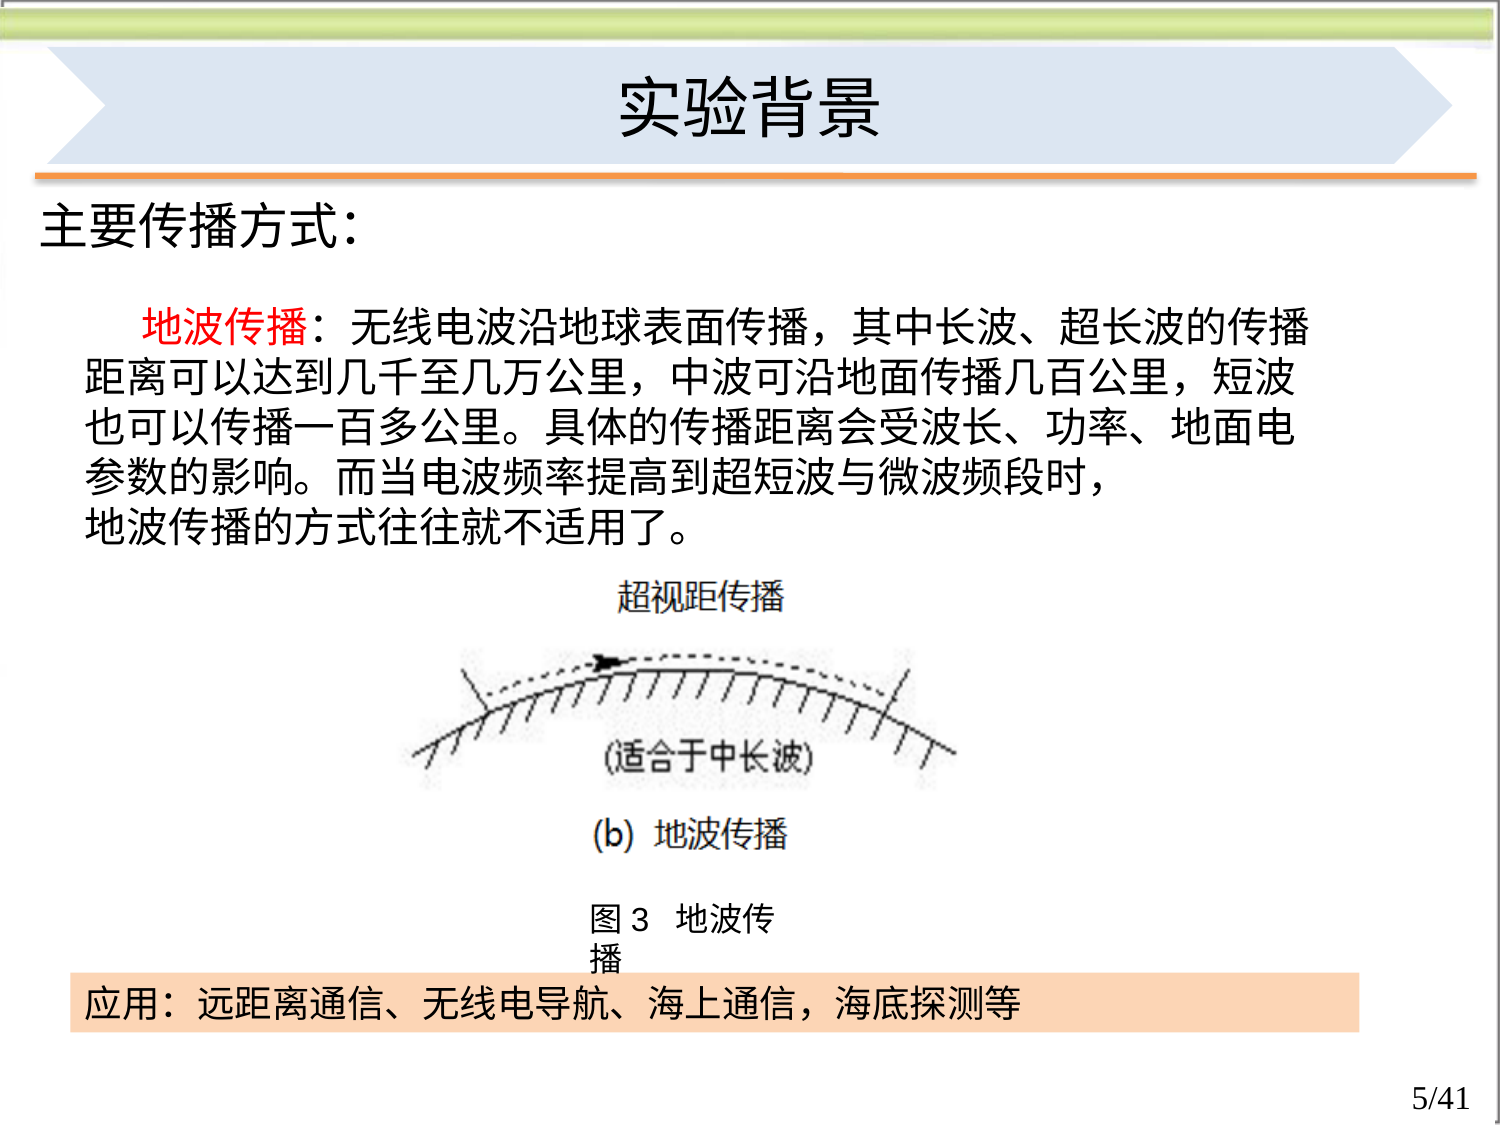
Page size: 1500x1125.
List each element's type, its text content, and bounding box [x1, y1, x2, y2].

text_box 地波传播：无线电波沿地球表面传播，其中长波、超长波的传播距离可以达到几千至几万公里，中波可沿地面传播几百公里，短波也可以传播一百多公里。具体的传播距离会受波长、功率、地面电参数的影响。而当电波频率提高到超短波与微波频段时， 地波传播的方式往往就不适用了。 [70, 292, 1348, 608]
text_box 实验背景 [44, 44, 1455, 167]
text_box 主要传播方式： [21, 185, 1466, 264]
text_box 图3 地波传播 [573, 888, 824, 987]
text_box 应用：远距离通信、无线电导航、海上通信，海底探测等 [70, 972, 1360, 1033]
picture [0, 0, 1500, 1125]
